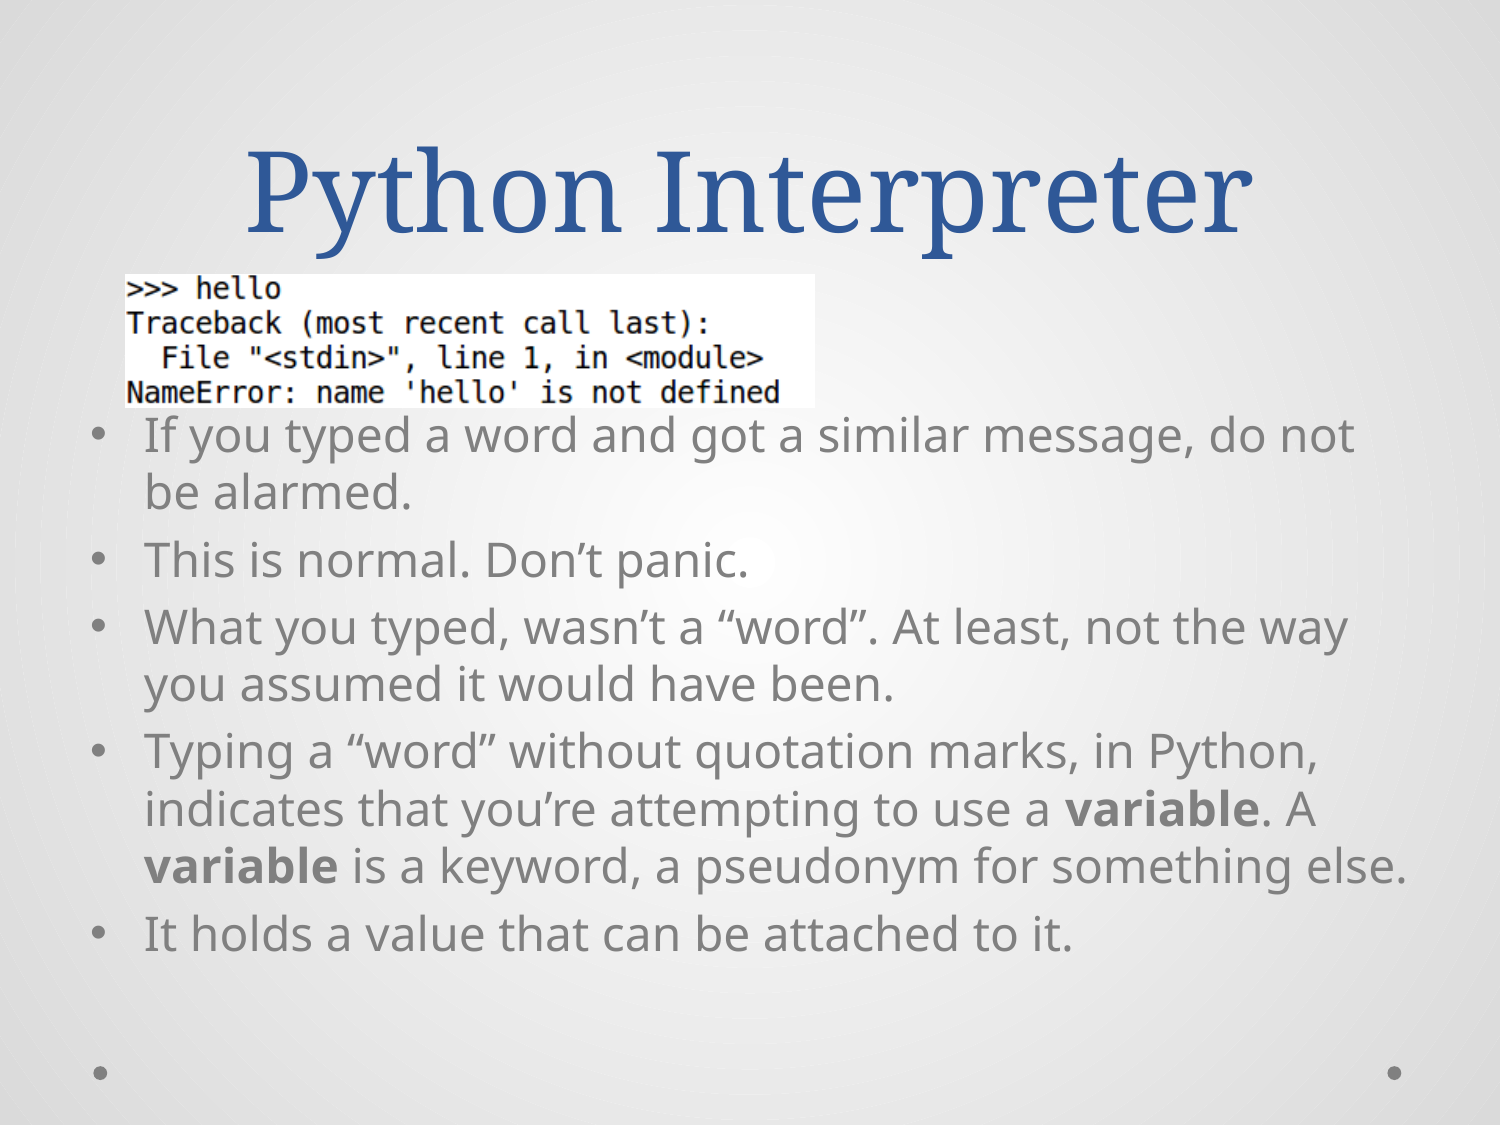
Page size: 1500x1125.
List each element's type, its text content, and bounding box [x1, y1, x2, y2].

title Python Interpreter [75, 0, 1425, 262]
picture [124, 274, 815, 409]
list If you typed a word and got a similar message, do not be alarmed. This is normal. Don’t panic. What you typed, wasn’t a “word”. At least, not the way you assumed it would have been. Typing a “word” without quotation marks, in Python, indicates that you’re attempting to use a variable. A variable is a keyword, a pseudonym for something else. It holds a value that can be attached to it. [75, 262, 1425, 1005]
